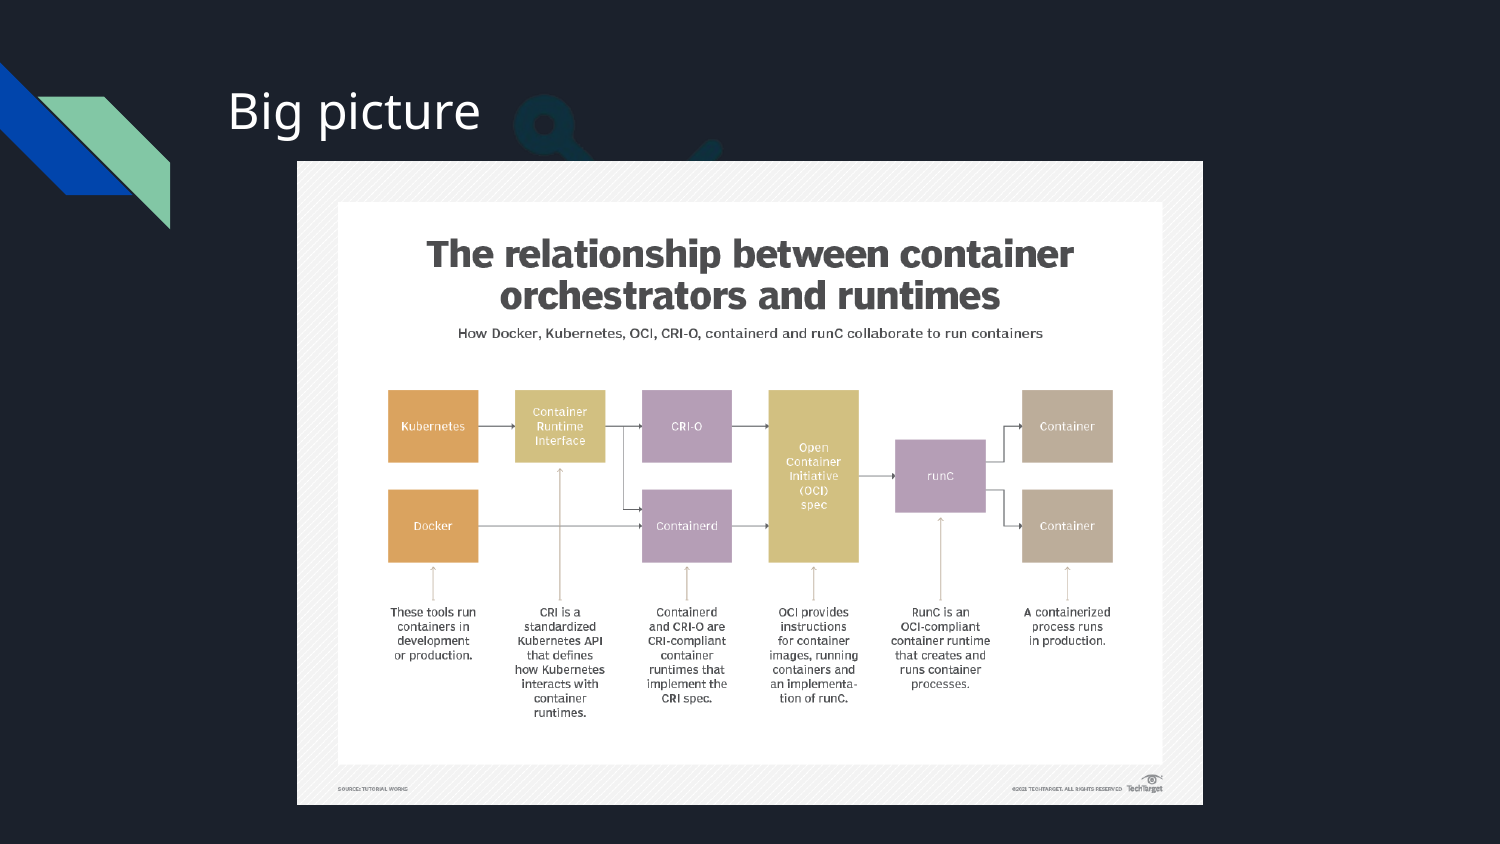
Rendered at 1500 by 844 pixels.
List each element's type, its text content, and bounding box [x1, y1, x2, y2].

picture [297, 161, 1203, 805]
title Big picture [212, 64, 1368, 215]
